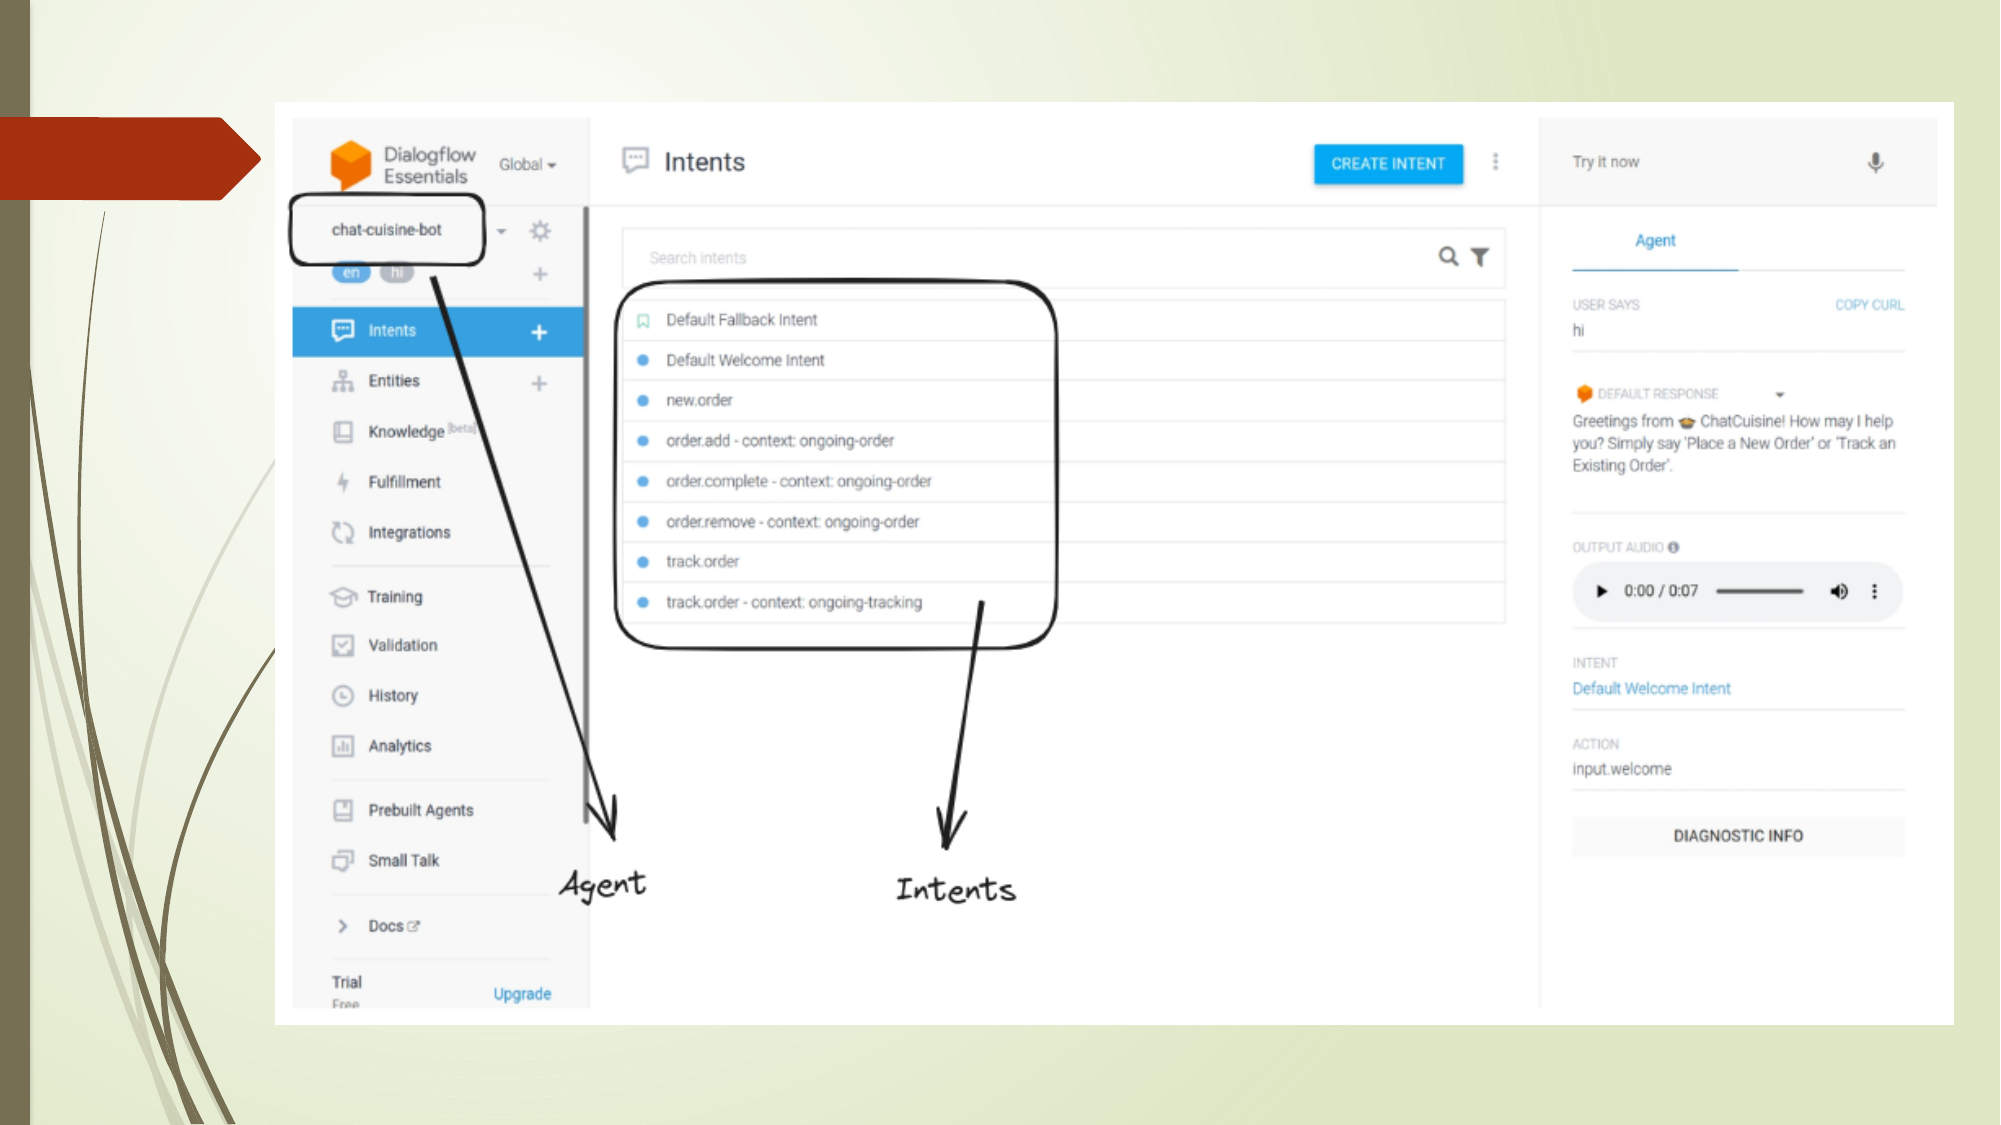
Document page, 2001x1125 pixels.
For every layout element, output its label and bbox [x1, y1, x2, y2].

picture [274, 101, 1954, 1025]
